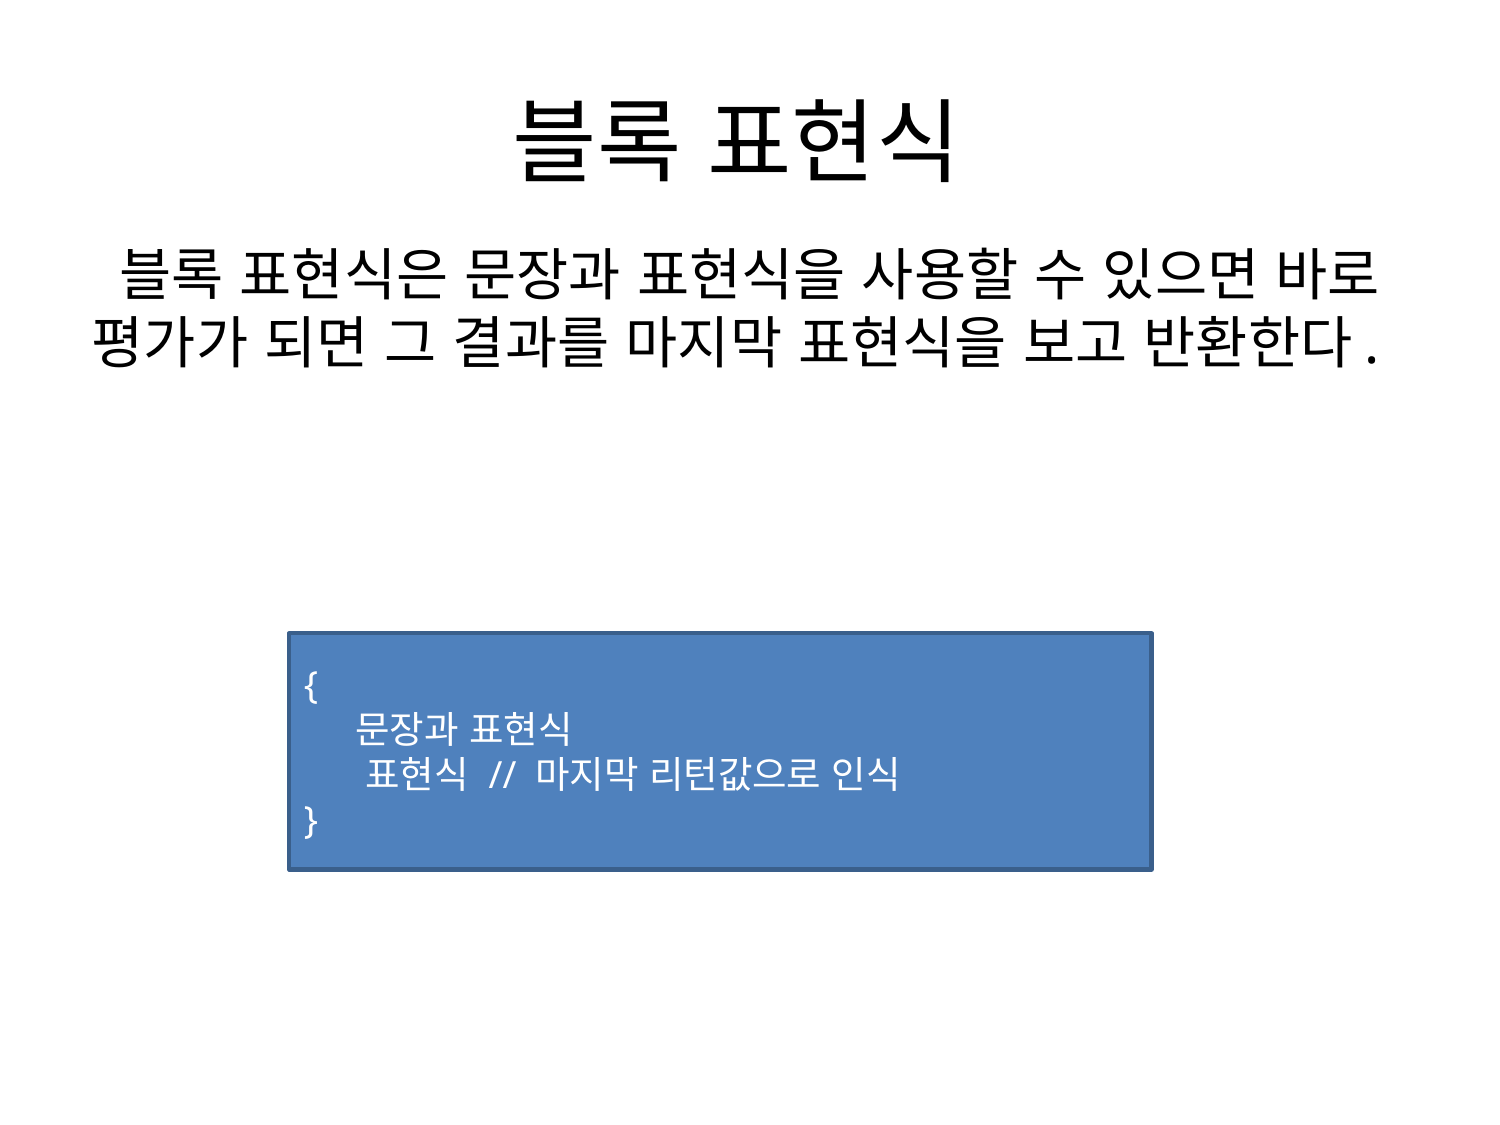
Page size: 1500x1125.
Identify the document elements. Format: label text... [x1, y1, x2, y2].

title 블록 표현식 [75, 45, 1425, 233]
list 블록 표현식은 문장과 표현식을 사용할 수 있으면 바로 평가가 되면 그 결과를 마지막 표현식을 보고 반환한다. [76, 231, 1402, 449]
text_box { 문장과 표현식 표현식 // 마지막 리턴값으로 인식 } [287, 631, 1154, 872]
